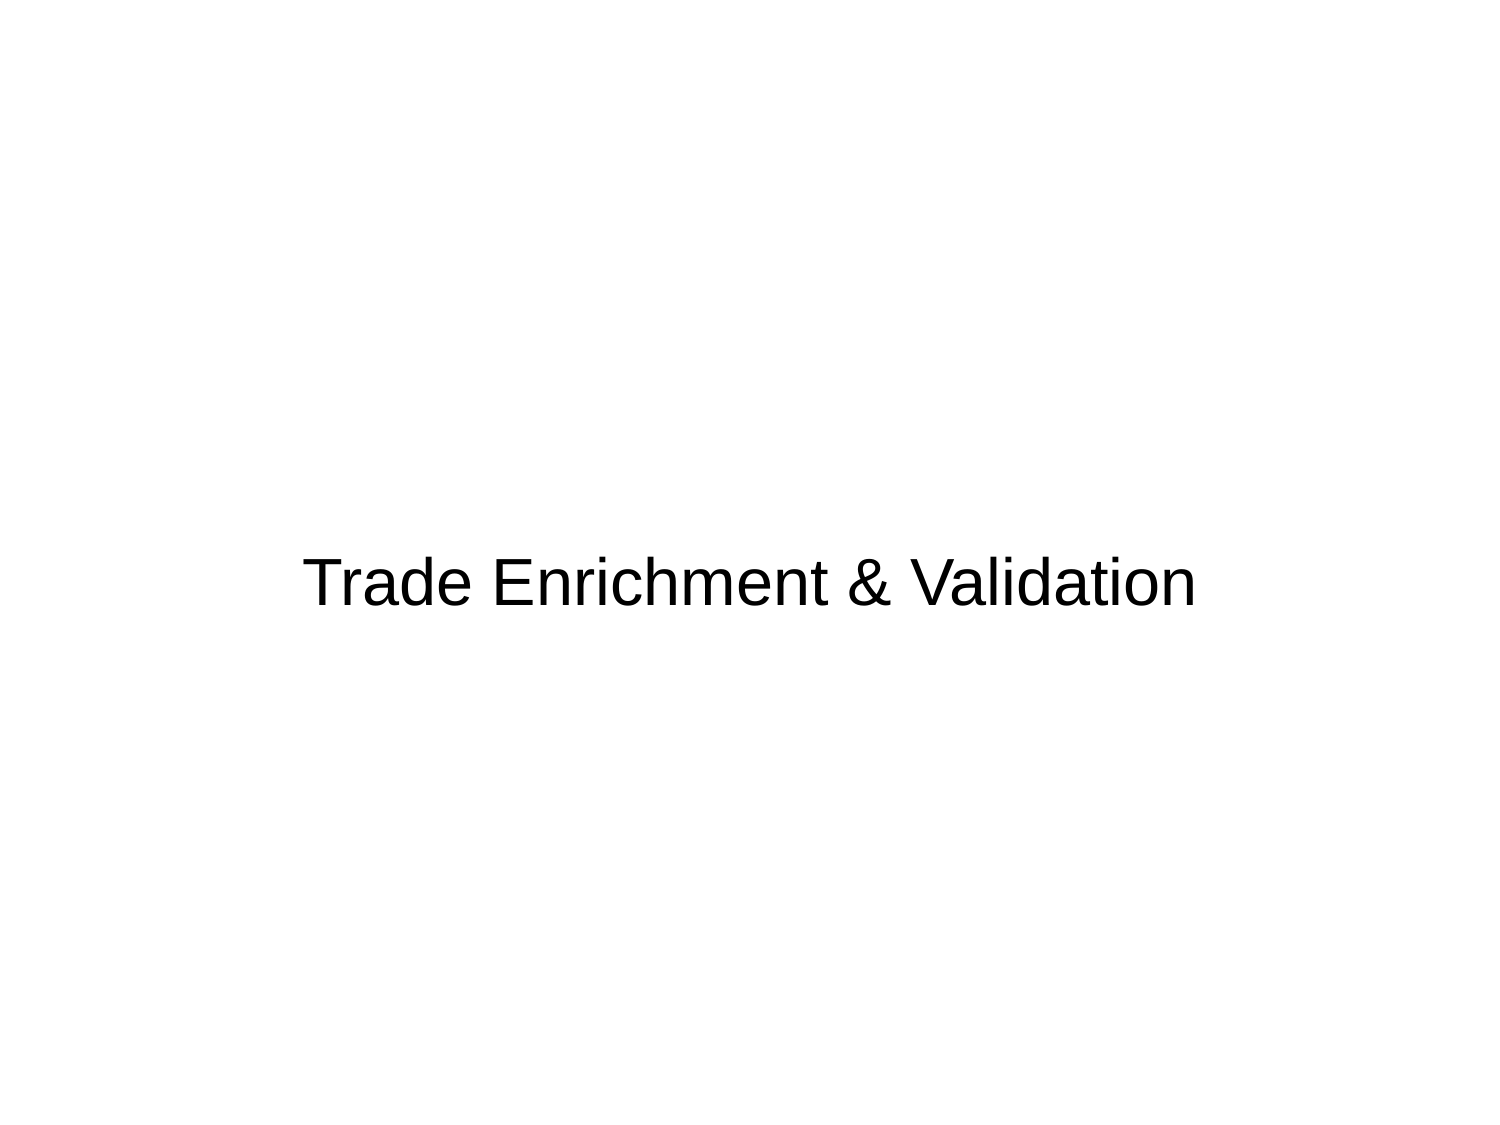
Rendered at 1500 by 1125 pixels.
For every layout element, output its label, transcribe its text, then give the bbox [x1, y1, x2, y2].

list Trade Enrichment & Validation [75, 262, 1425, 1005]
